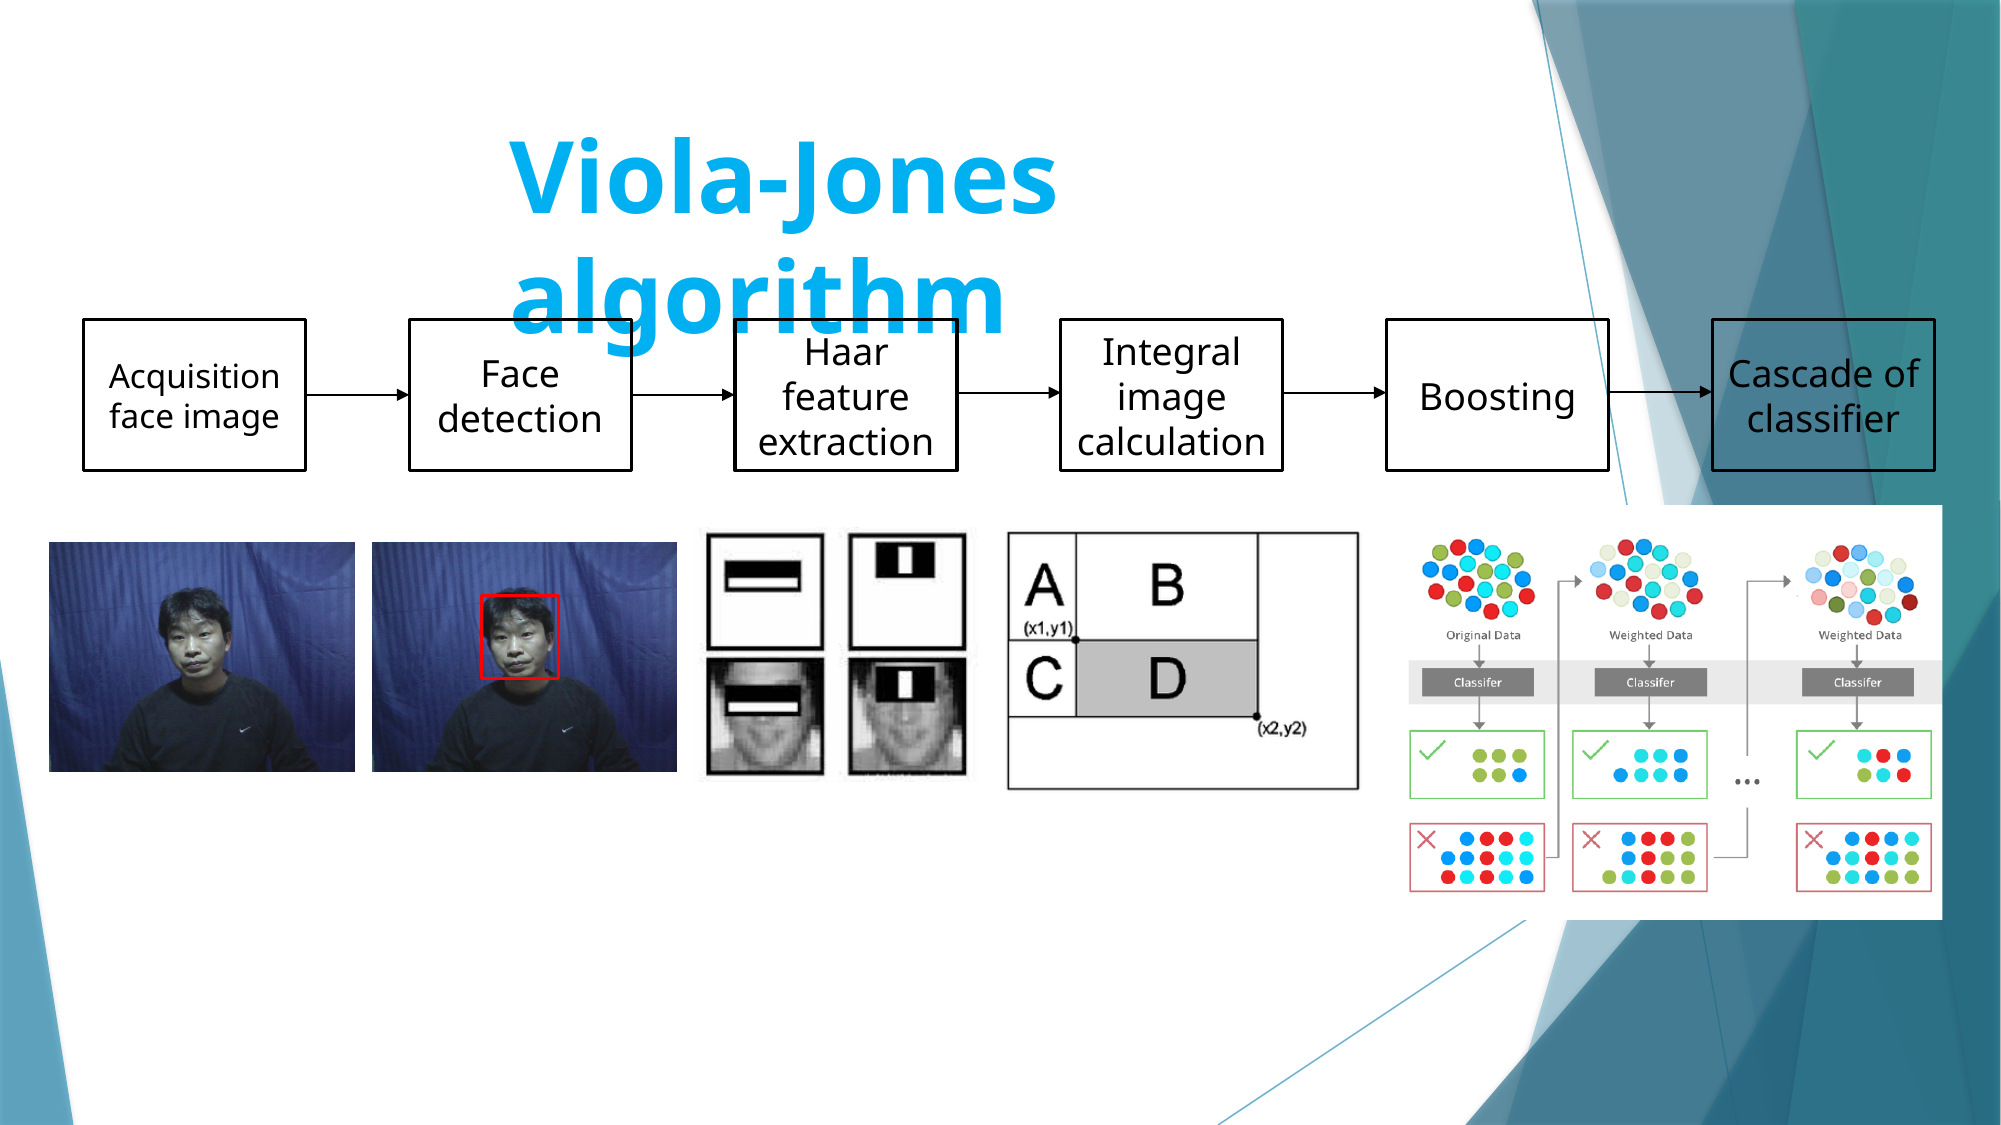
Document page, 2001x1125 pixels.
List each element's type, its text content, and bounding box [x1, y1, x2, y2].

text_box Integral image calculation [1059, 318, 1284, 472]
picture [48, 542, 355, 772]
text_box Cascade of classifier [1711, 318, 1936, 472]
text_box Boosting [1385, 318, 1610, 472]
picture [694, 527, 979, 782]
picture [1000, 527, 1366, 799]
picture [1392, 505, 1943, 921]
picture [371, 542, 678, 772]
text_box Acquisition face image [82, 318, 307, 472]
text_box Face detection [408, 318, 633, 472]
text_box Viola-Jones algorithm [495, 106, 1554, 361]
text_box Haar feature extraction [733, 318, 959, 472]
